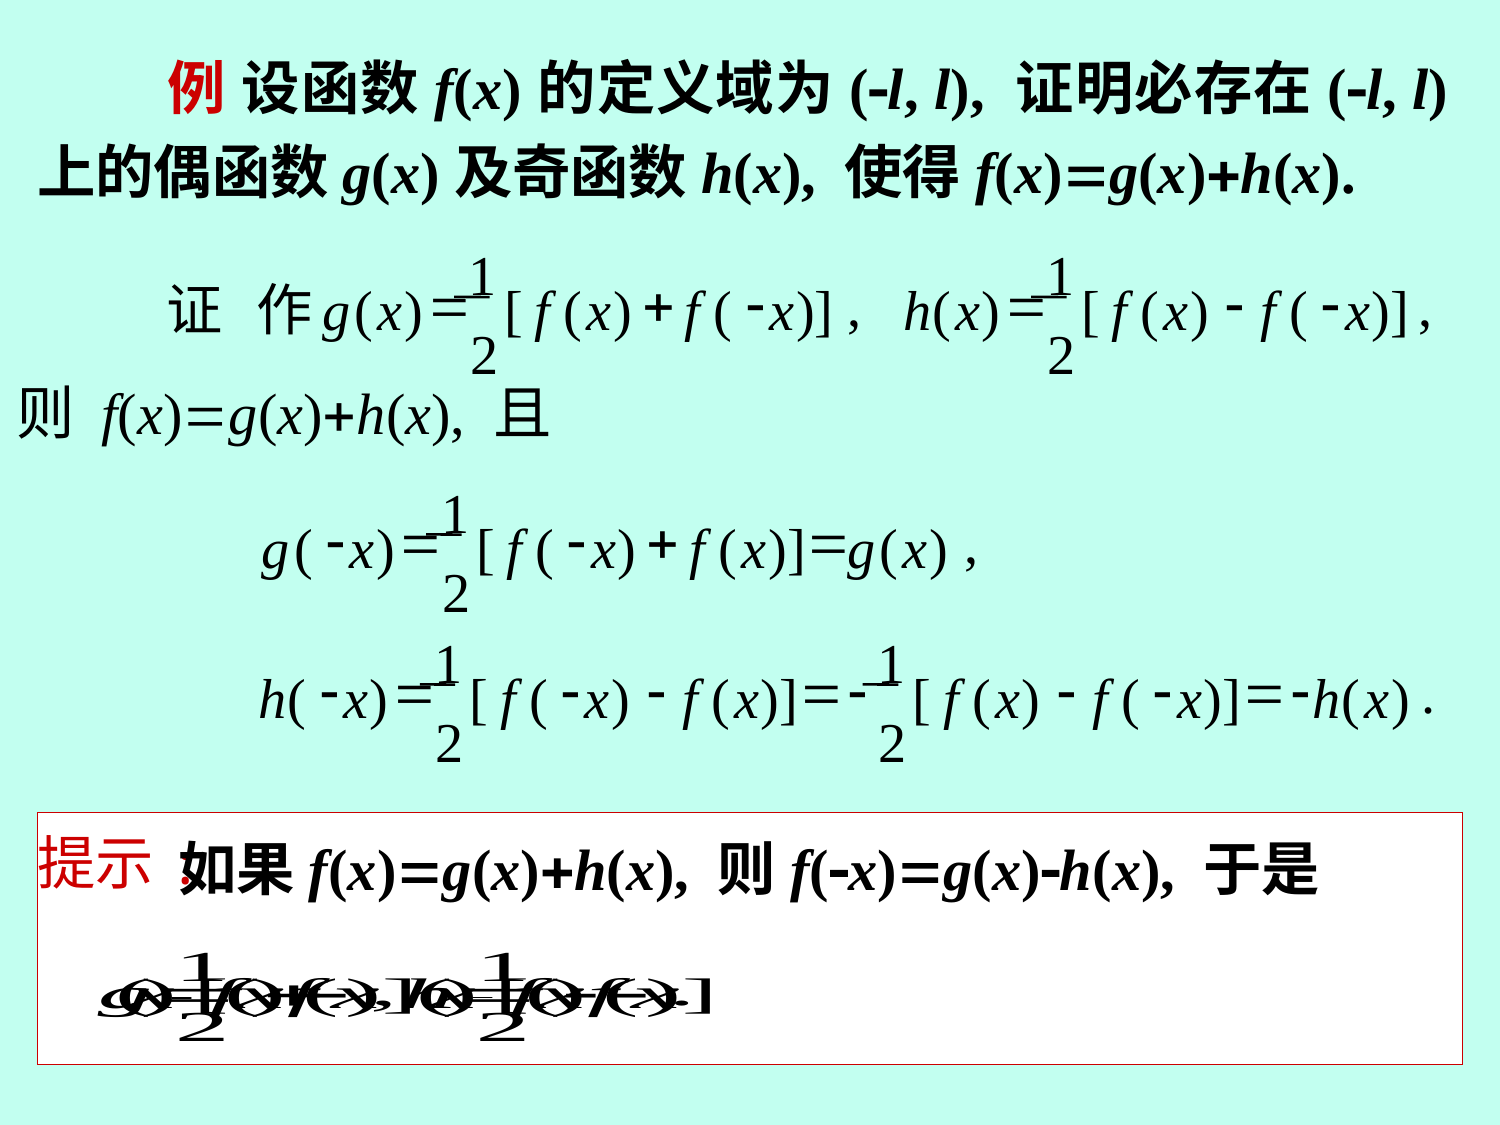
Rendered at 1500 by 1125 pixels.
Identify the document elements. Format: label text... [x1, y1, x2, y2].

text_box 提示: [37, 812, 1463, 1065]
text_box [152, 225, 1462, 380]
text_box 则 f(x)g(x)h(x), 且 [16, 362, 552, 447]
picture [90, 933, 1241, 1063]
text_box 例 设函数f(x)的定义域为(l, l), 证明必存在(l, l)上的偶函数g(x)及奇函数h(x), 使得f(x)g(x)h(x). [37, 37, 1463, 206]
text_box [249, 462, 1008, 611]
text_box 如果f(x)g(x)h(x), 则f(x)g(x)h(x), 于是 [151, 817, 1321, 902]
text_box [247, 612, 1449, 768]
